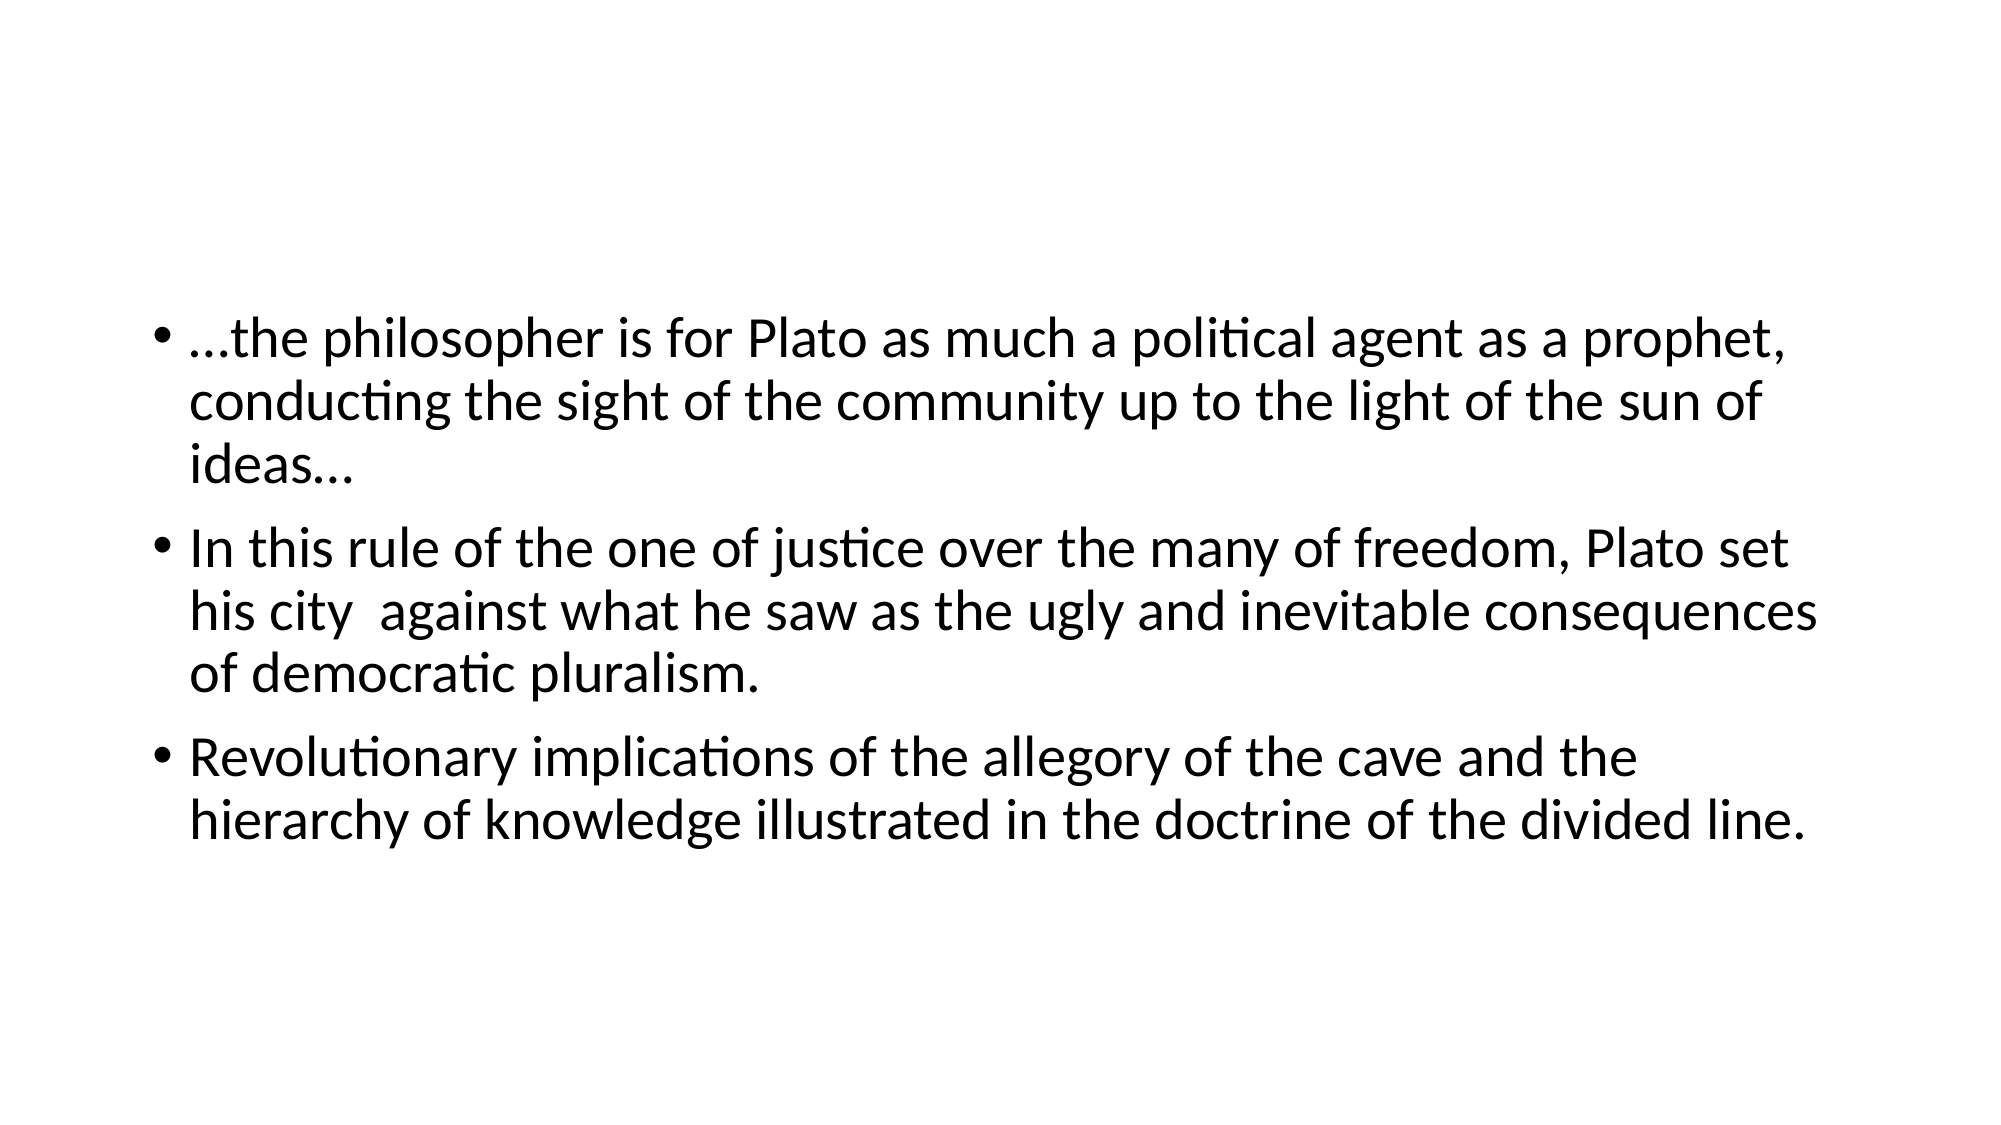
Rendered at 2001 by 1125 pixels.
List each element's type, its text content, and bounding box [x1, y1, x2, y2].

list …the philosopher is for Plato as much a political agent as a prophet, conducting the sight of the community up to the light of the sun of ideas… In this rule of the one of justice over the many of freedom, Plato set his city against what he saw as the ugly and inevitable consequences of democratic pluralism. Revolutionary implications of the allegory of the cave and the hierarchy of knowledge illustrated in the doctrine of the divided line. [137, 299, 1863, 1014]
